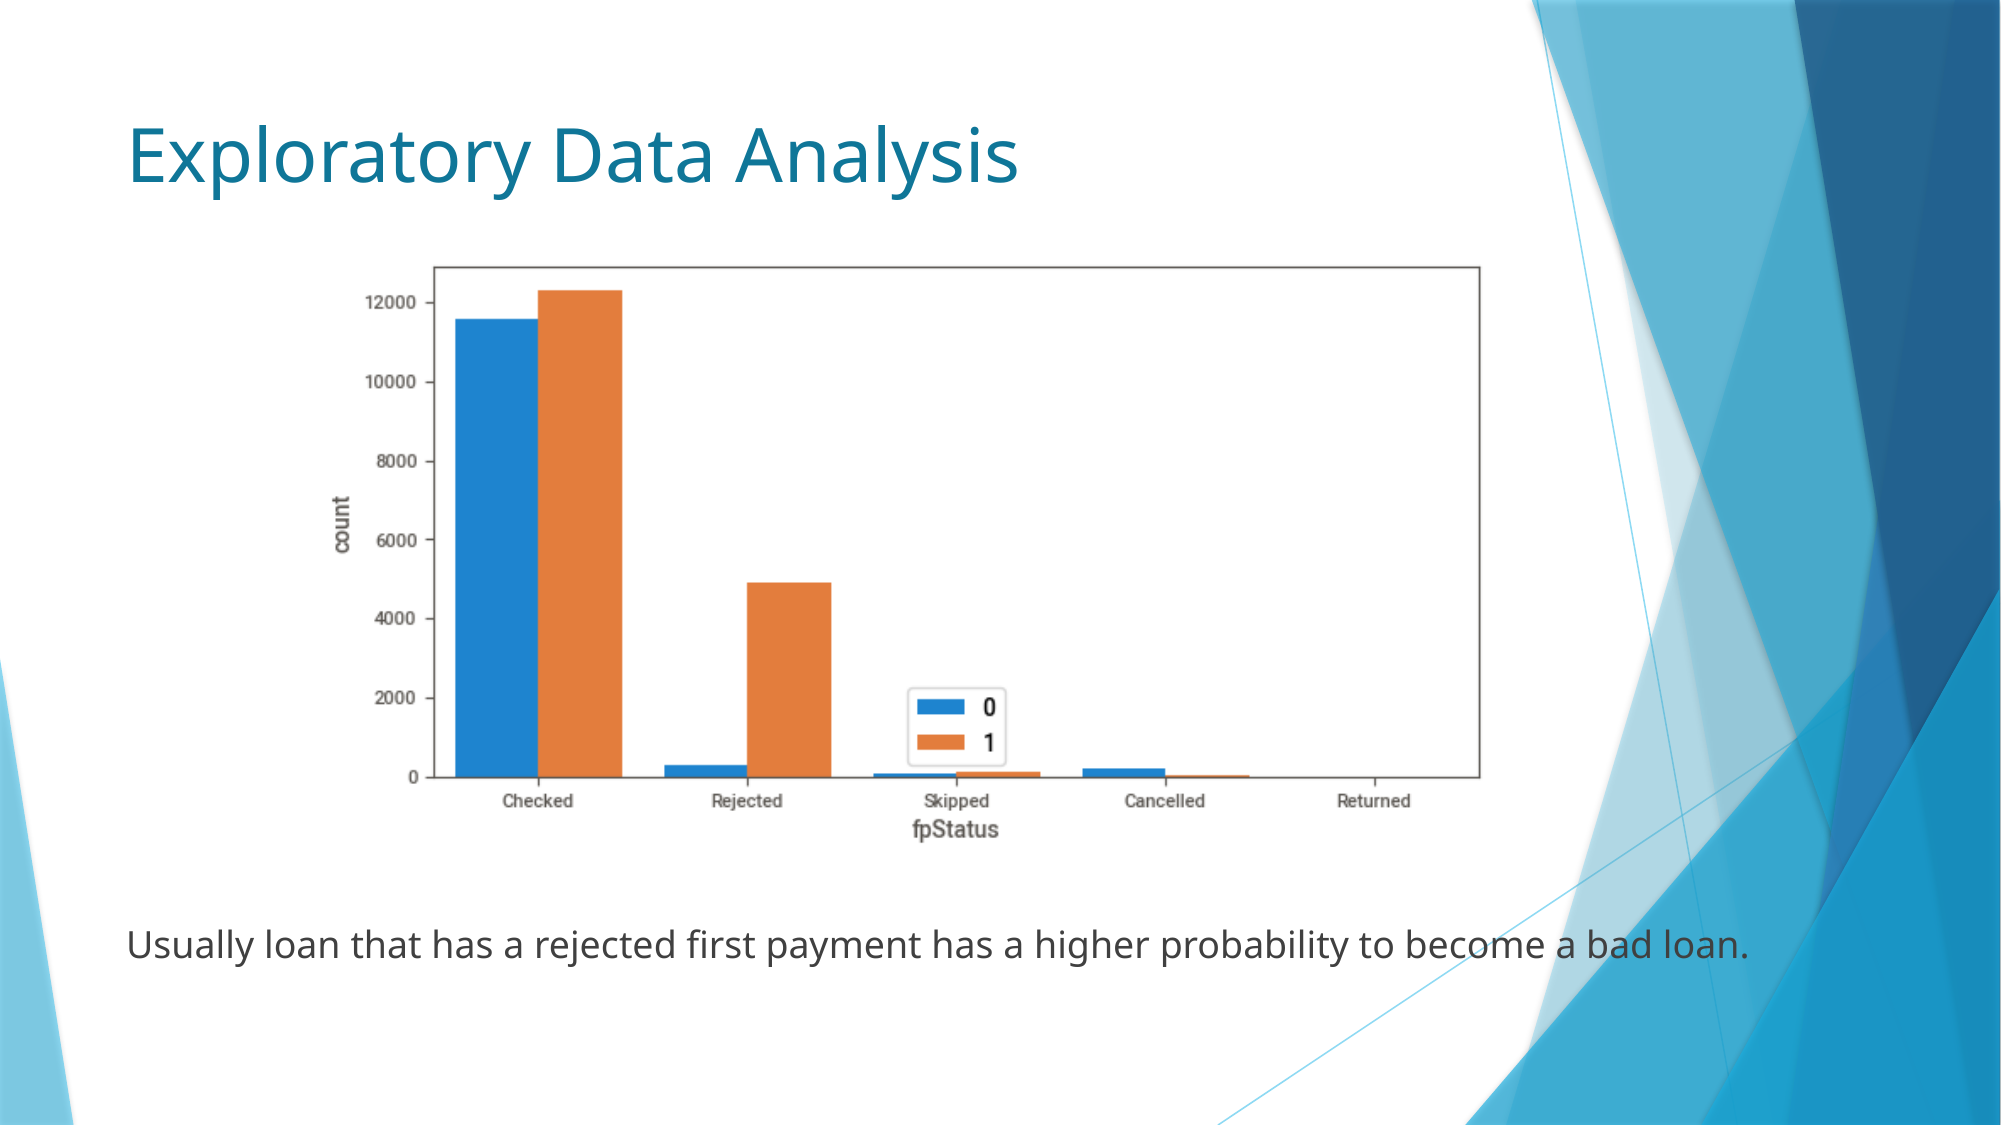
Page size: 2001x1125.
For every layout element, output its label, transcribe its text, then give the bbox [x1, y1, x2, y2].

title Exploratory Data Analysis [111, 99, 1522, 230]
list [314, 250, 1497, 860]
text_box Usually loan that has a rejected first payment has a higher probability to become a bad loan. [111, 913, 1837, 1088]
